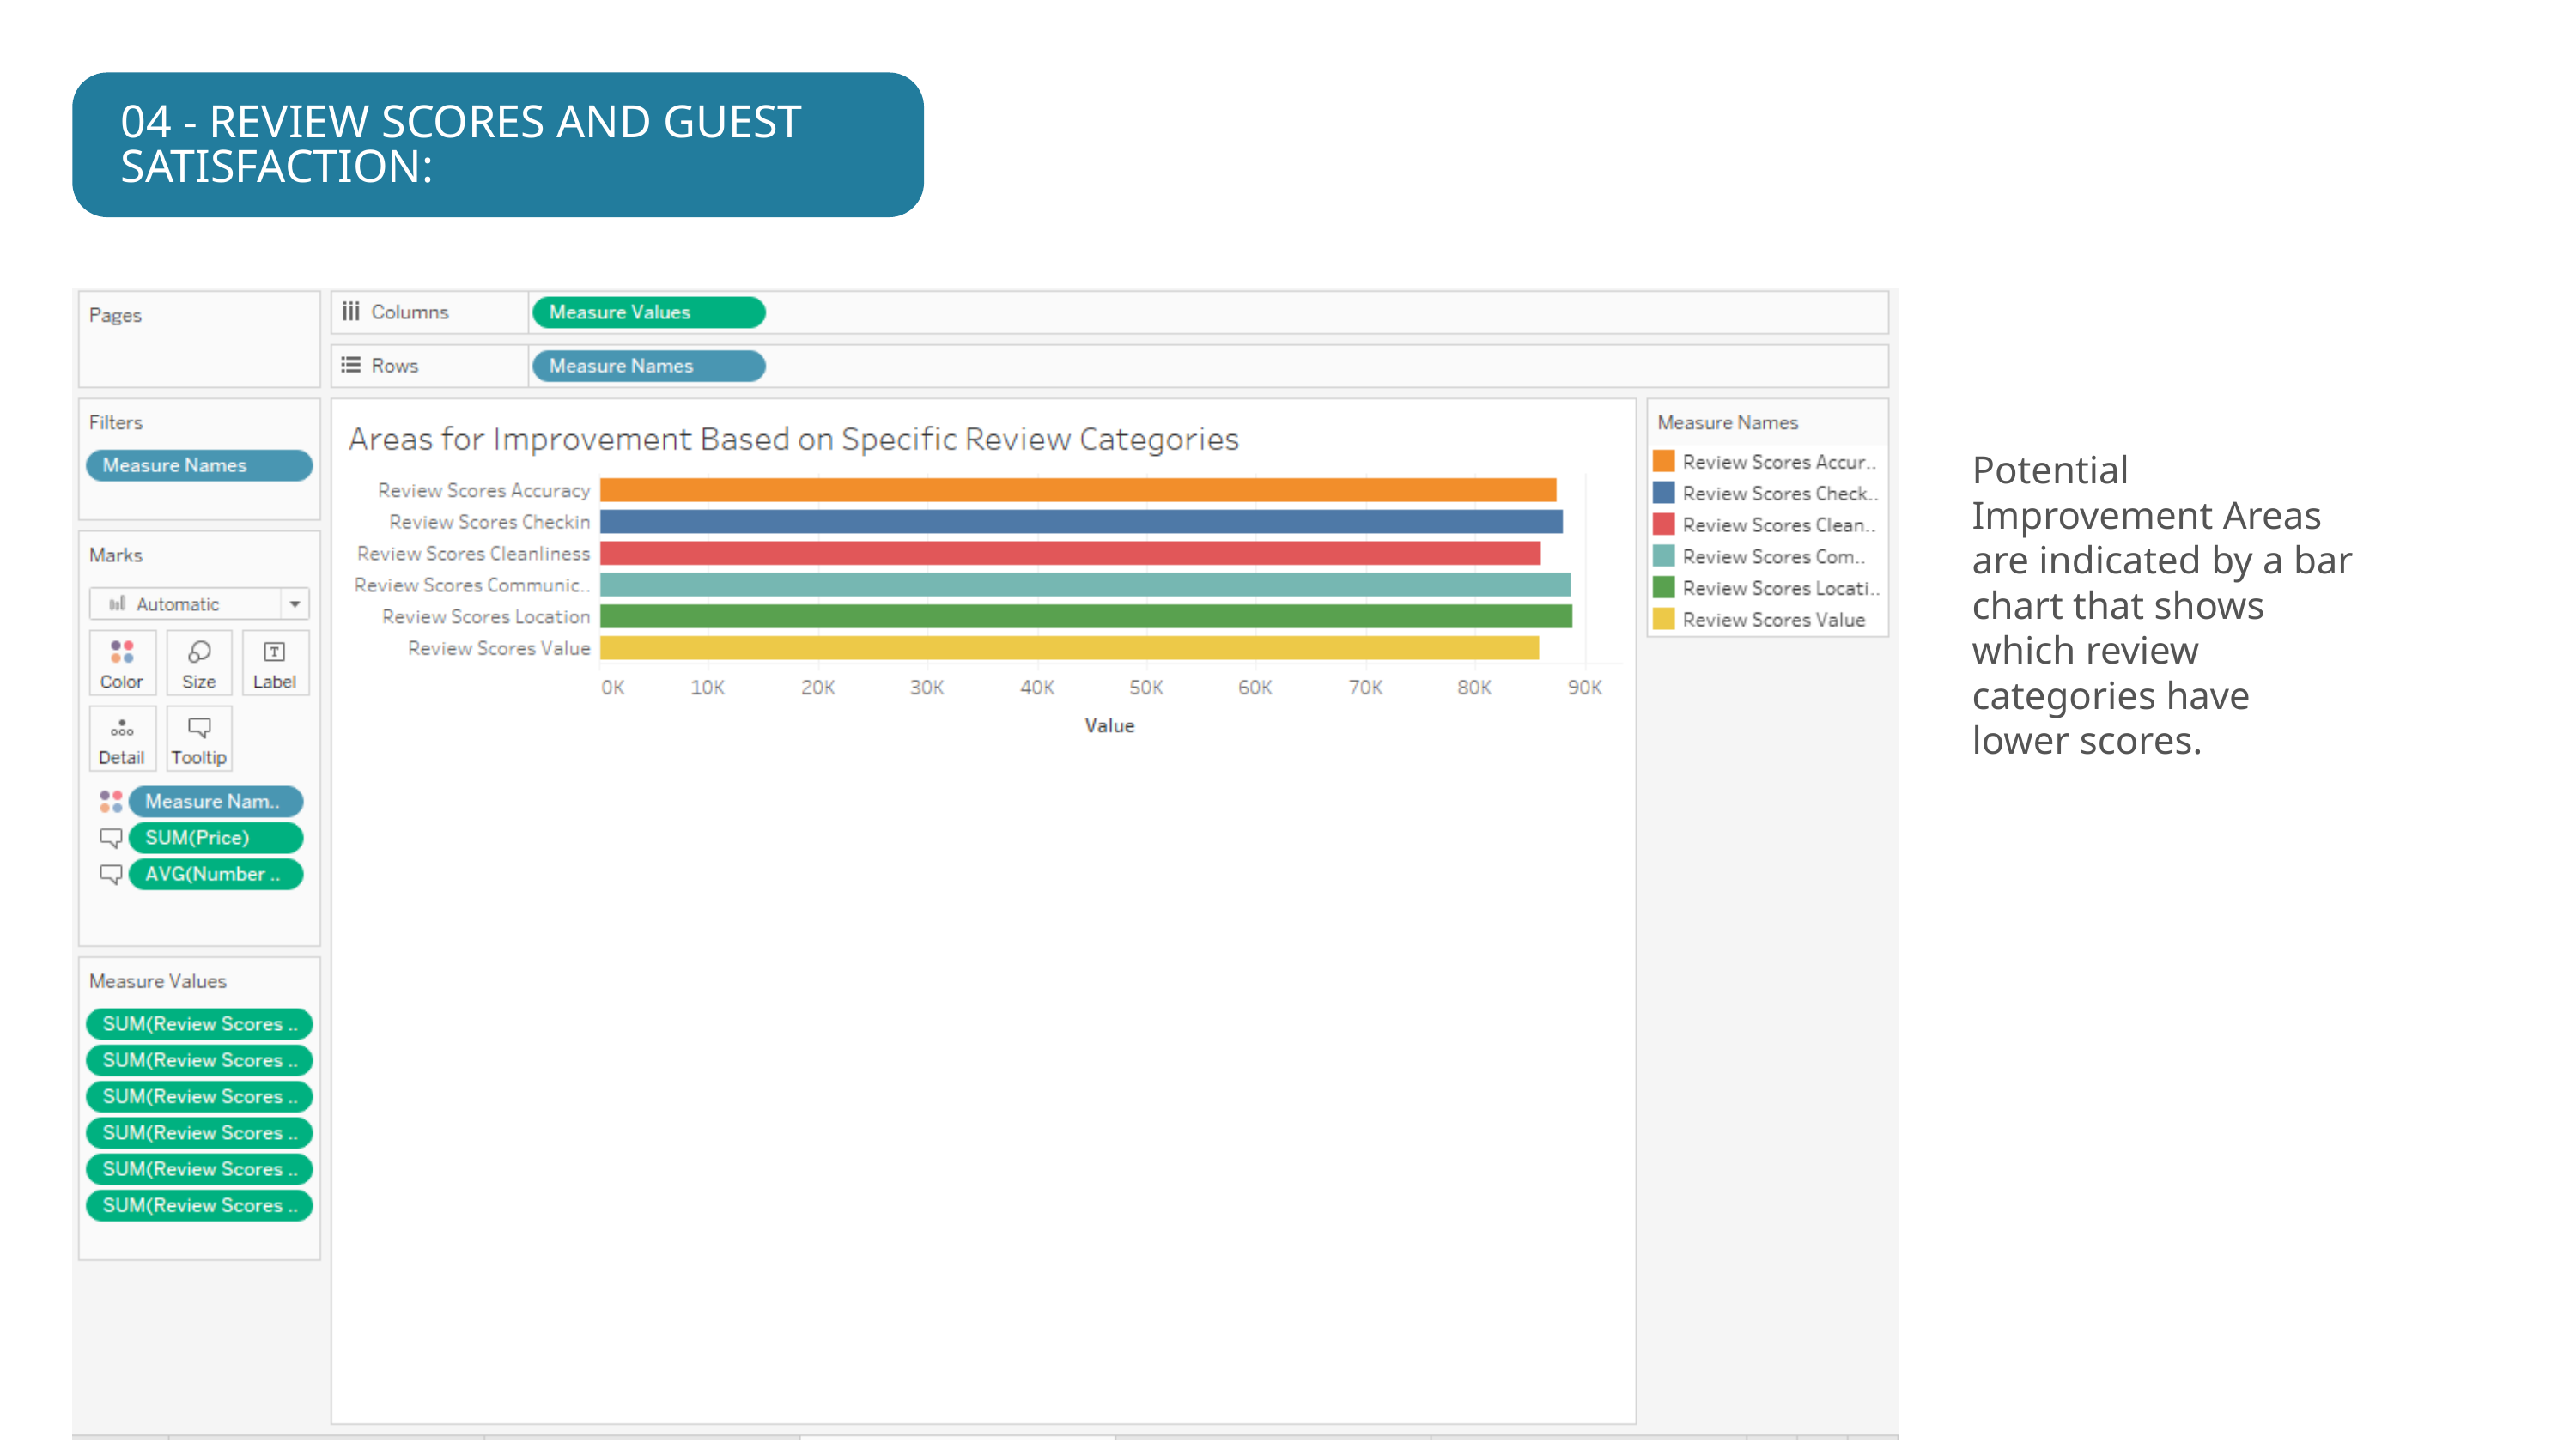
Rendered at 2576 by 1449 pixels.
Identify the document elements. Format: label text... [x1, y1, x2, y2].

text_box Potential Improvement Areas are indicated by a bar chart that shows which review categories have lower scores. [1971, 446, 2359, 762]
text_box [72, 72, 925, 218]
text_box [72, 288, 1899, 1440]
